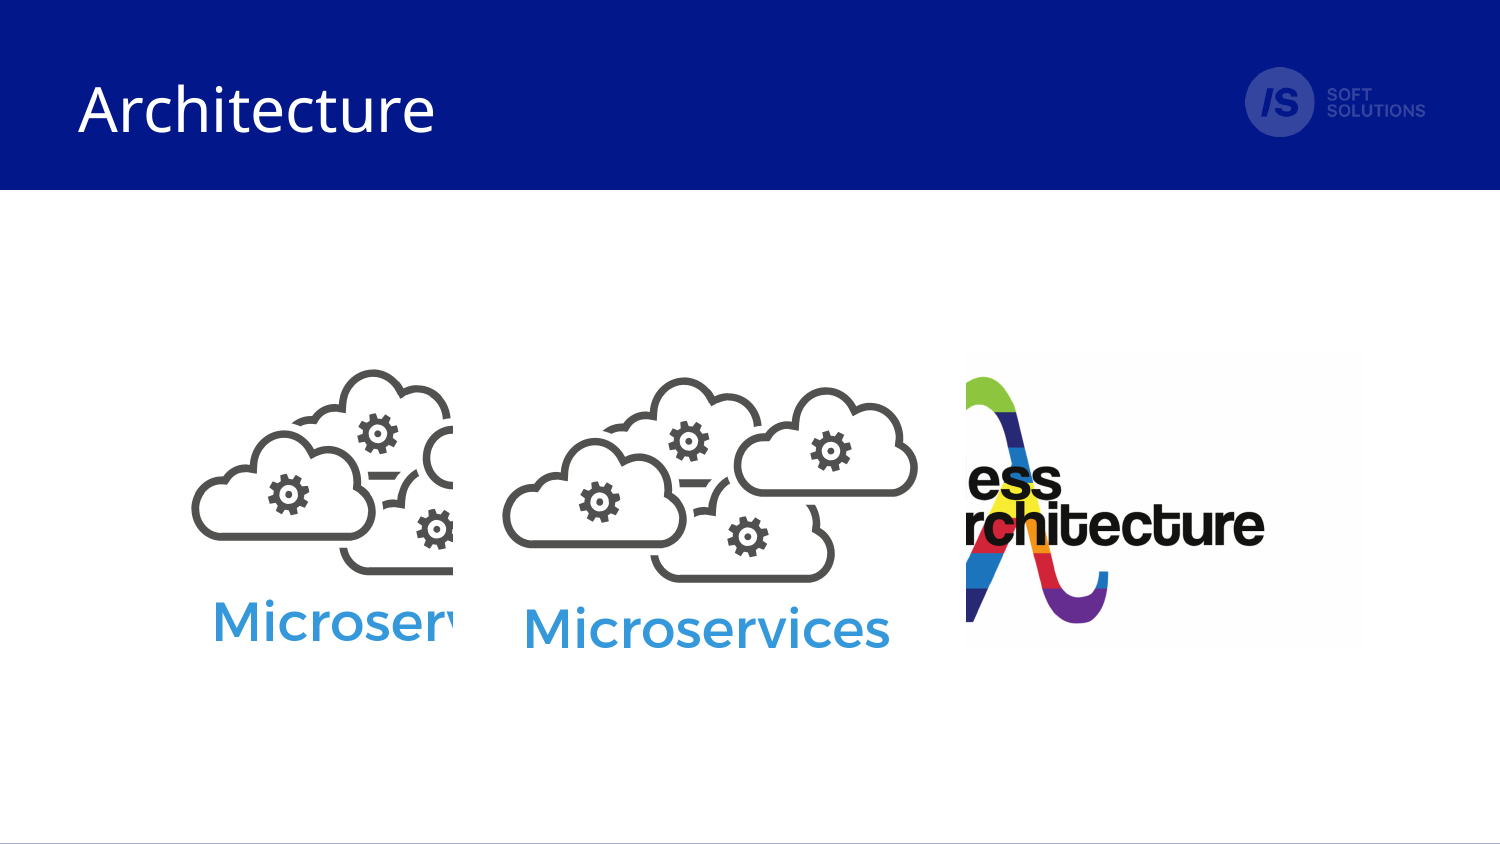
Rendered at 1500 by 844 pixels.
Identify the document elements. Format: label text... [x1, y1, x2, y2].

title Architecture [63, 54, 1195, 149]
picture [141, 300, 1363, 693]
